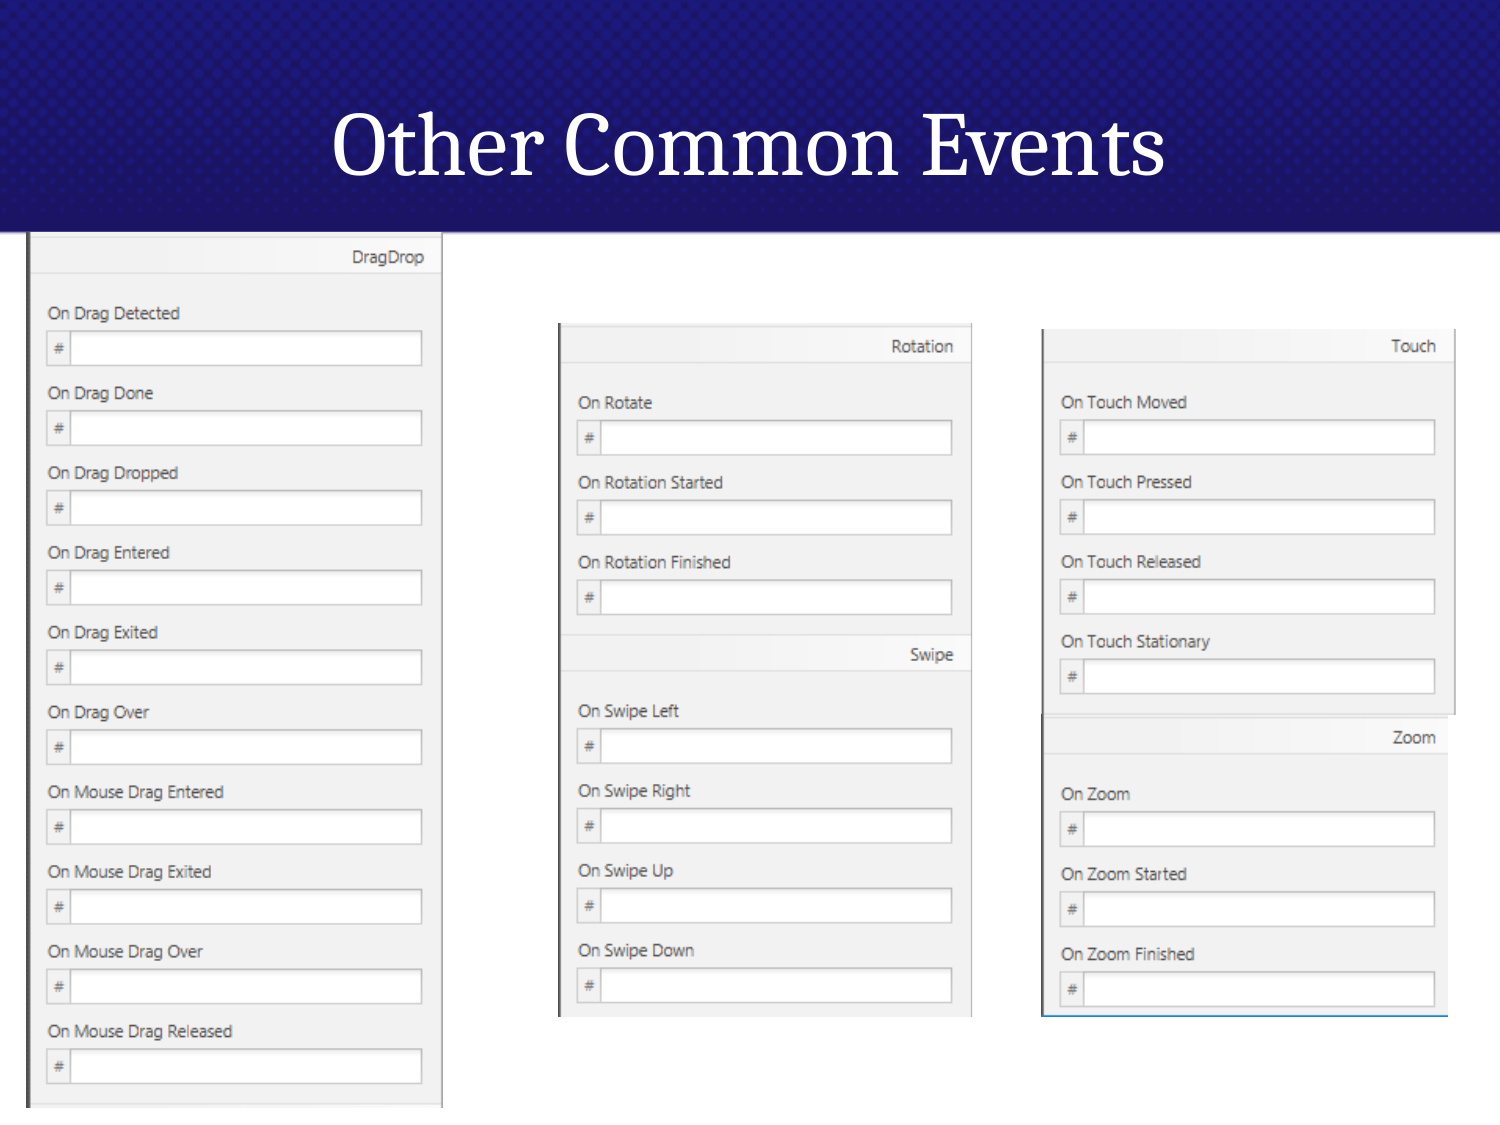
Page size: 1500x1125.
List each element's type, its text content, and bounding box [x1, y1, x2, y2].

picture [0, 0, 1500, 1125]
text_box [1041, 329, 1456, 1017]
title Other Common Events [75, 45, 1425, 233]
